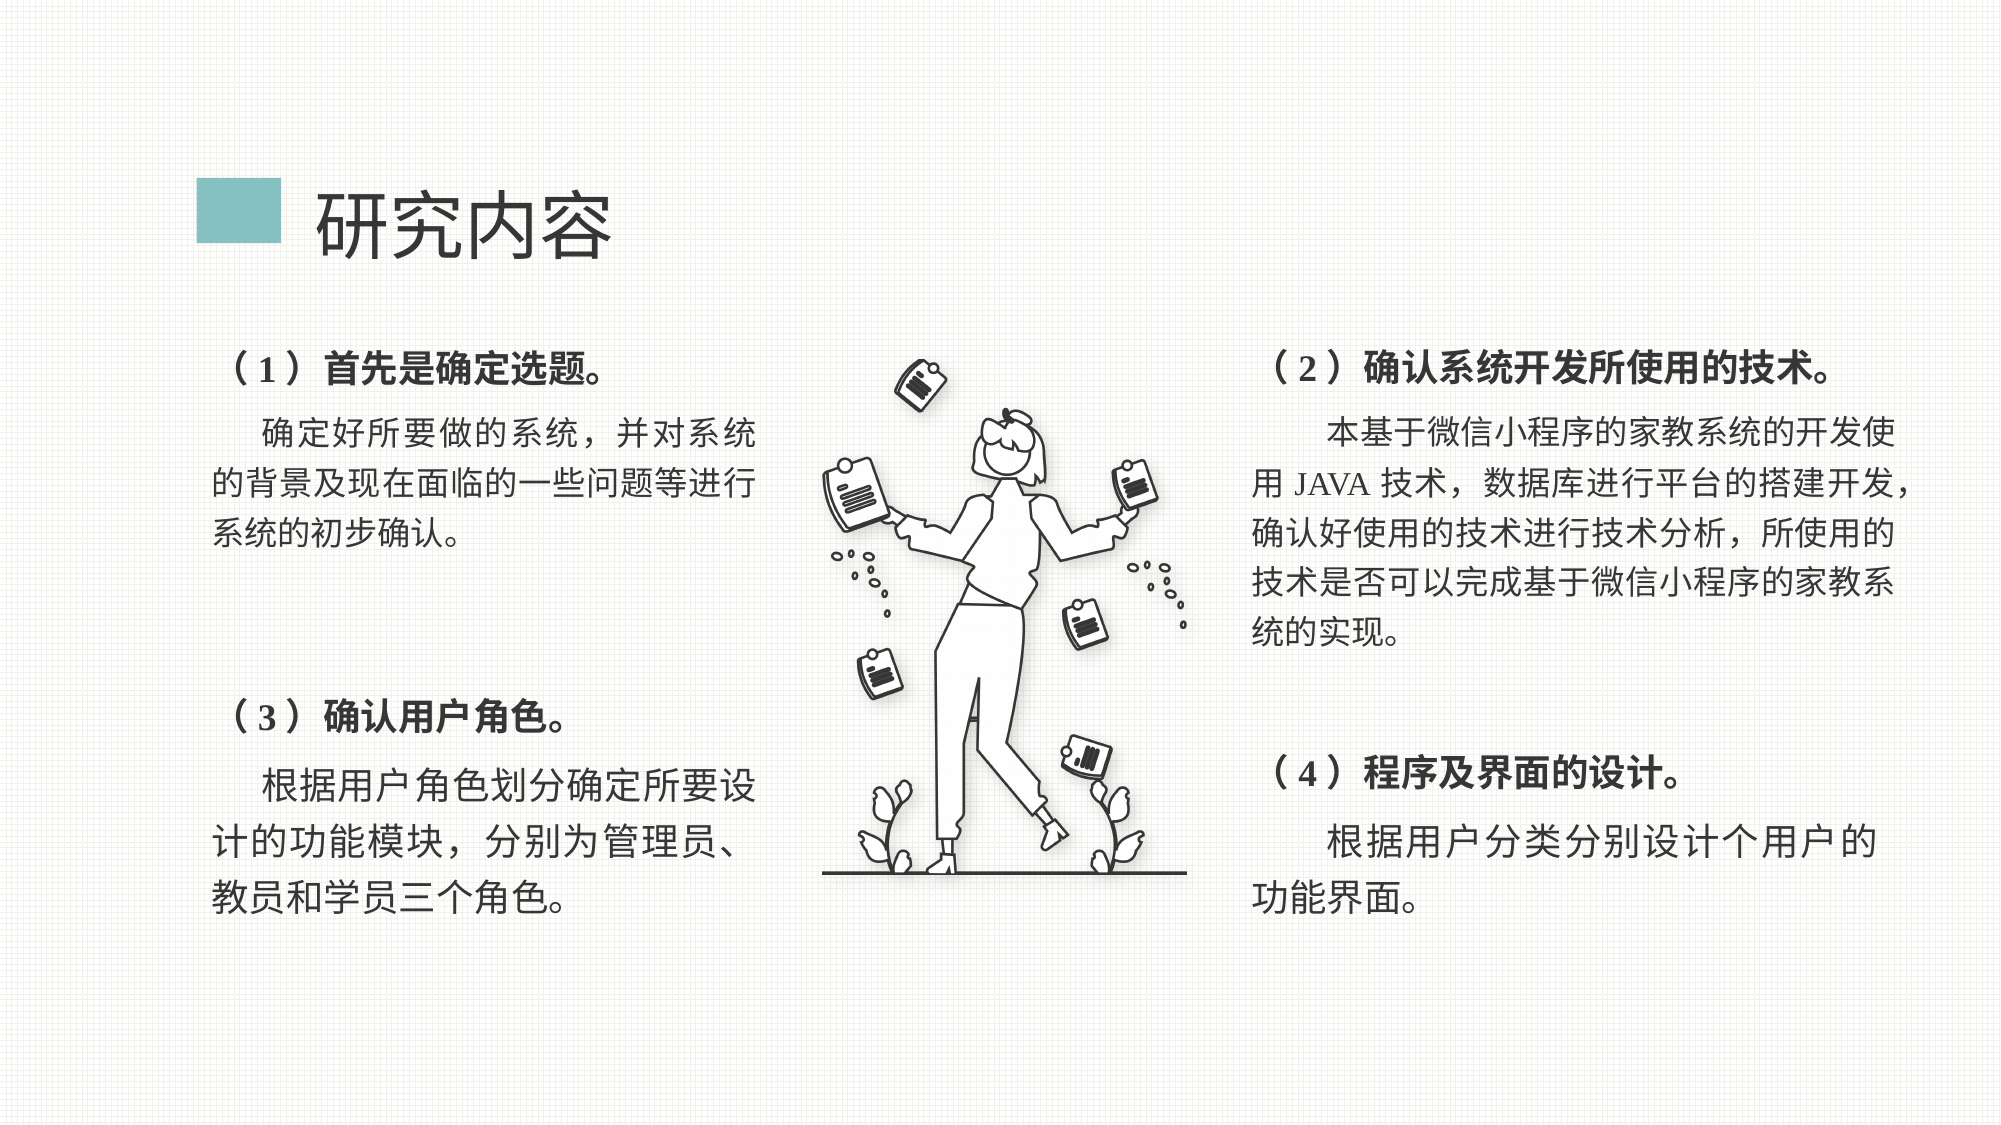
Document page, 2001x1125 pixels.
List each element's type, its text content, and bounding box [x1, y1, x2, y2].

text_box 研究内容 [299, 125, 1476, 276]
text_box [196, 177, 282, 244]
text_box （1）首先是确定选题。 确定好所要做的系统，并对系统的背景及现在面临的一些问题等进行系统的初步确认。 [196, 325, 772, 560]
text_box （3）确认用户角色。 根据用户角色划分确定所要设计的功能模块，分别为管理员、教员和学员三个角色。 [196, 674, 772, 927]
text_box （4）程序及界面的设计。 根据用户分类分别设计个用户的功能界面。 [1237, 730, 1893, 927]
text_box （2）确认系统开发所使用的技术。 本基于微信小程序的家教系统的开发使用JAVA技术，数据库进行平台的搭建开发，确认好使用的技术进行技术分析，所使用的技术是否可以完成基于微信小程序的家教系统的实现。 [1237, 325, 1912, 659]
picture [822, 359, 1187, 876]
